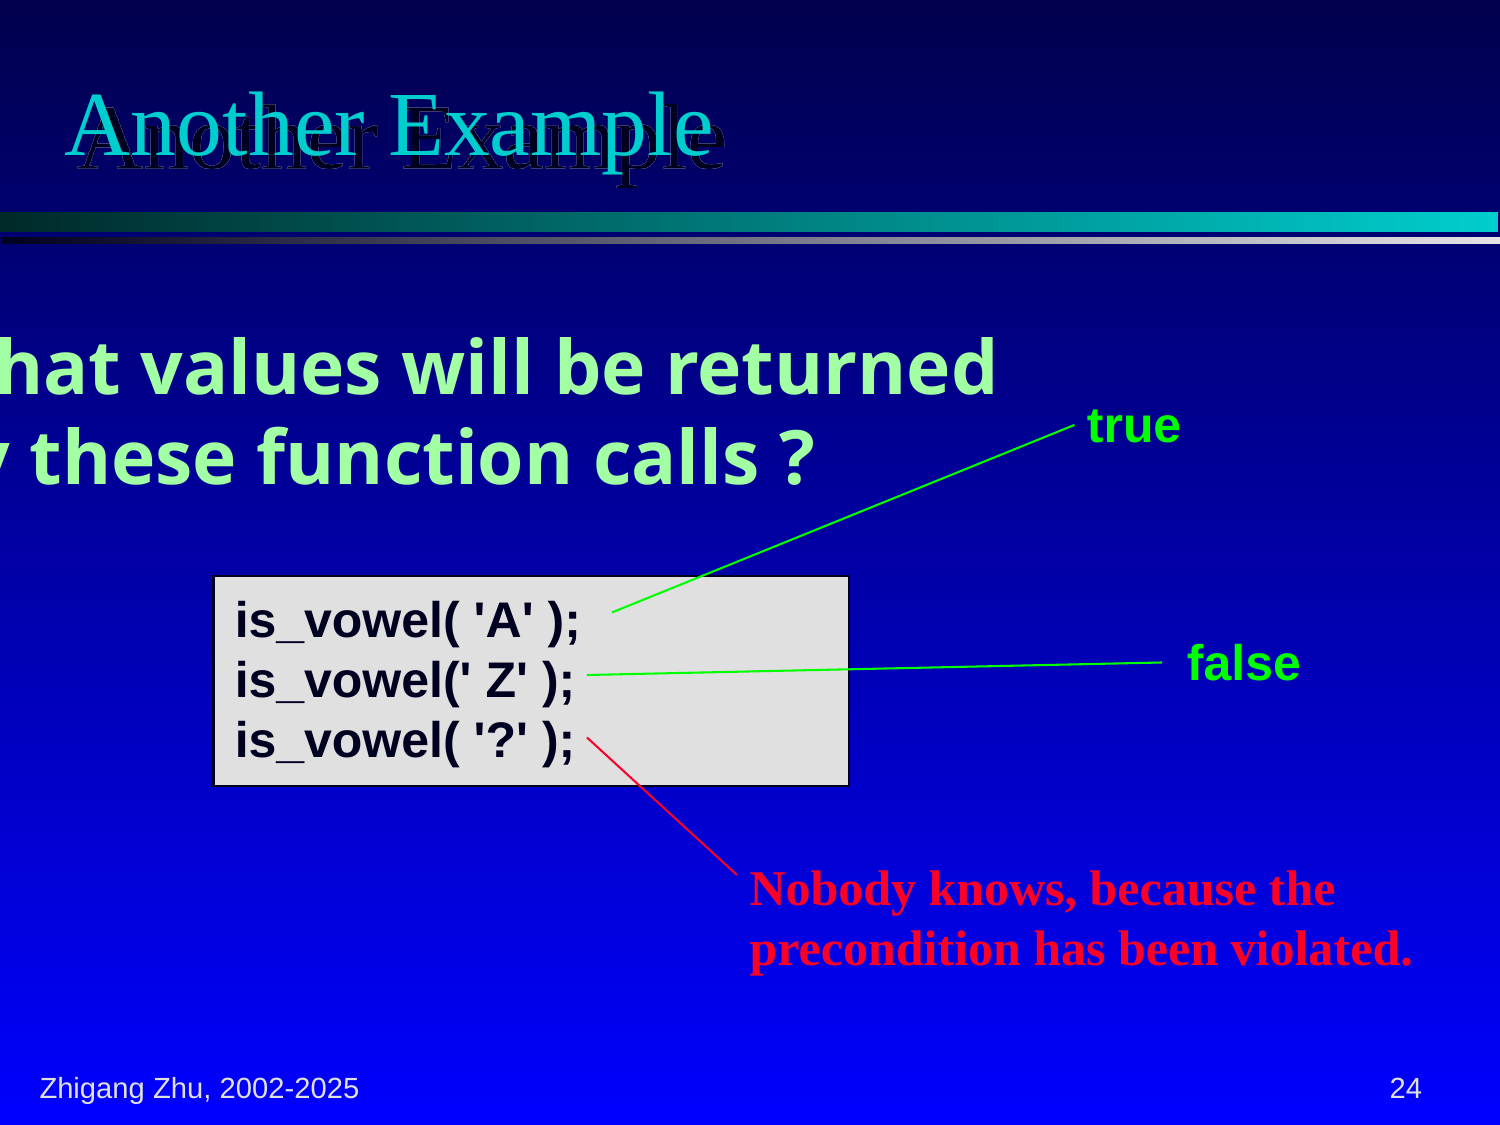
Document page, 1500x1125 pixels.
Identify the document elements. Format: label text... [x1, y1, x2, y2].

title Another Example [49, 24, 1326, 213]
text_box true [1072, 385, 1197, 460]
text_box [213, 576, 849, 787]
text_box is_vowel( 'A' ); is_vowel(' Z' ); is_vowel( '?' ); [219, 580, 1258, 775]
text_box What values will be returned by these function calls ? [0, 312, 1015, 507]
text_box false [1172, 622, 1316, 698]
text_box Nobody knows, because the precondition has been violated. [734, 847, 1429, 983]
